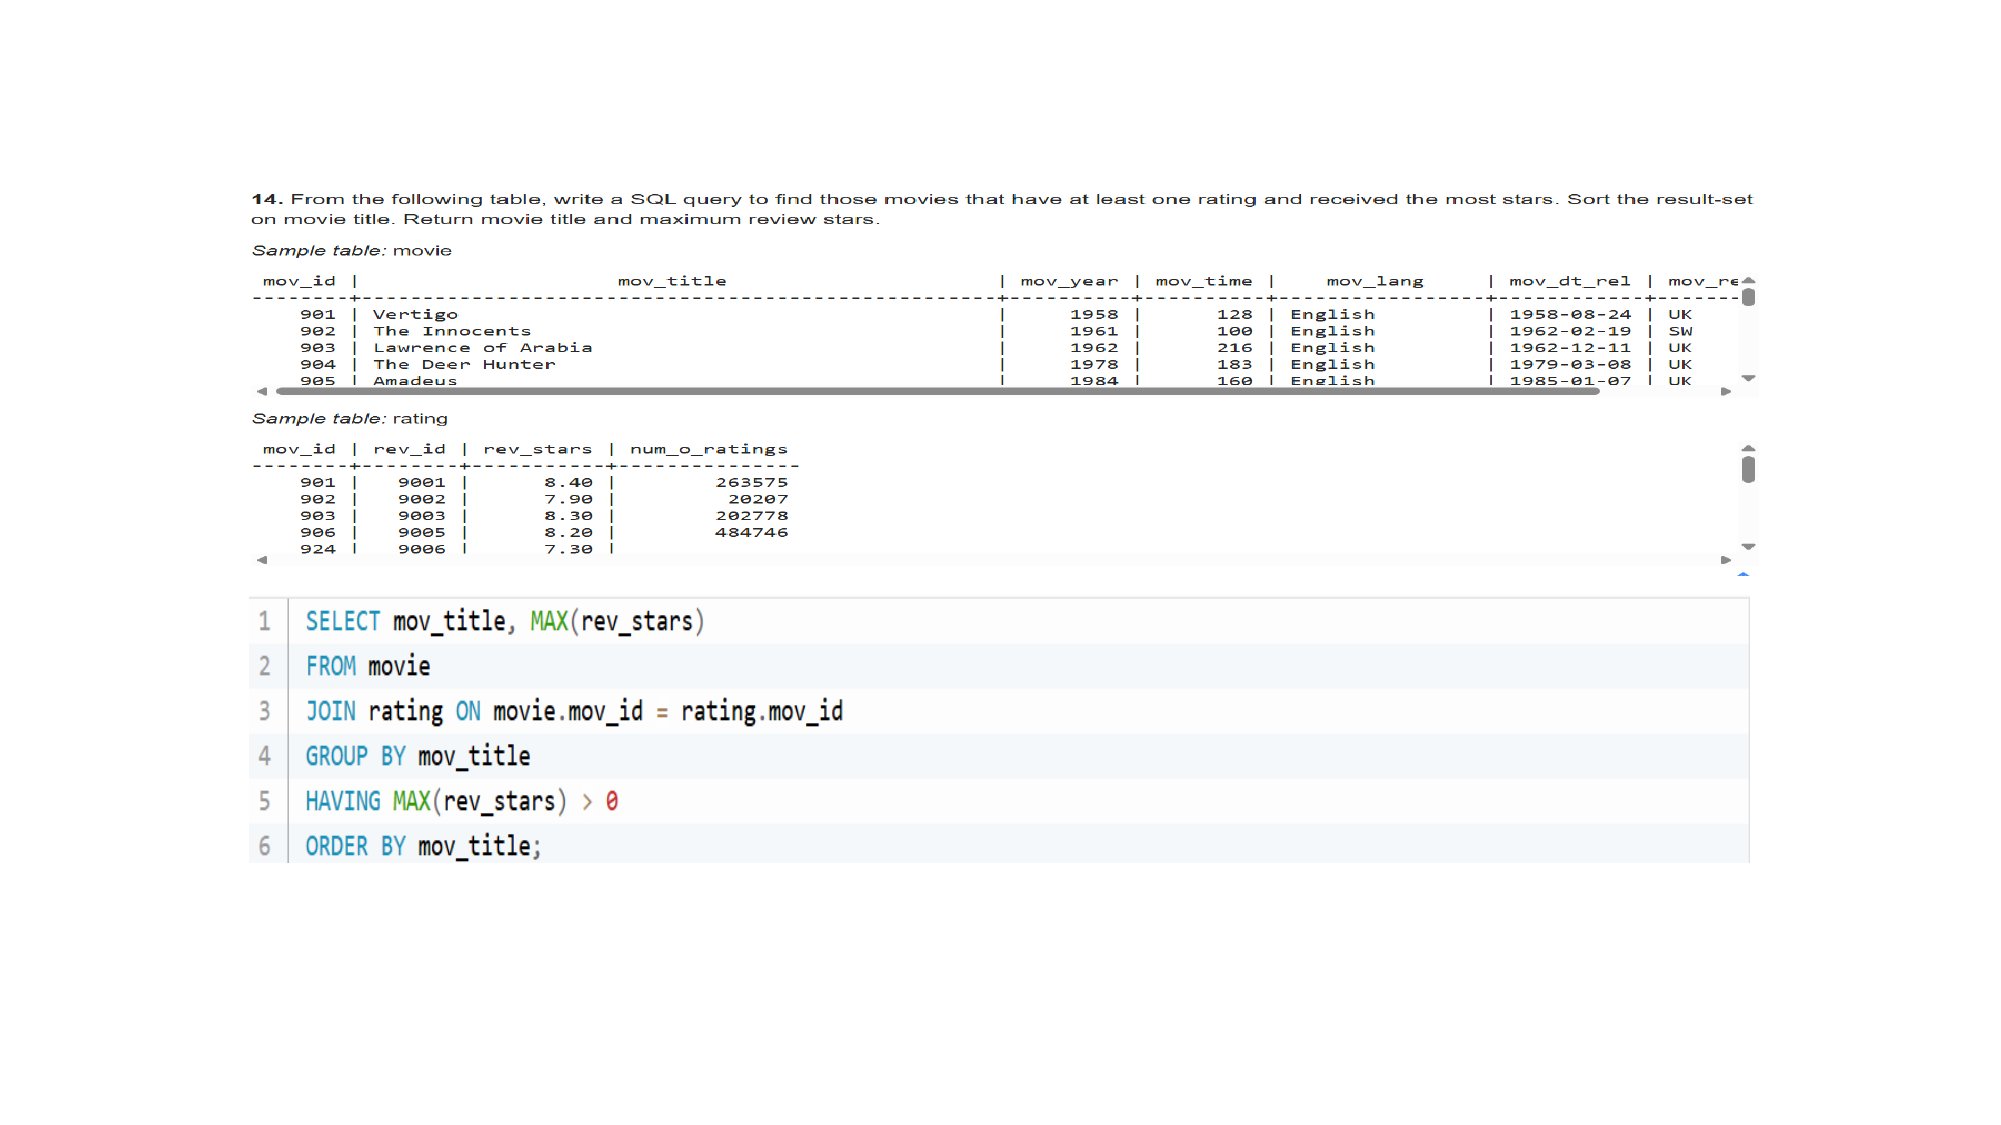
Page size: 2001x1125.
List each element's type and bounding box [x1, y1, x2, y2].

picture [249, 184, 1763, 576]
picture [249, 590, 1750, 863]
